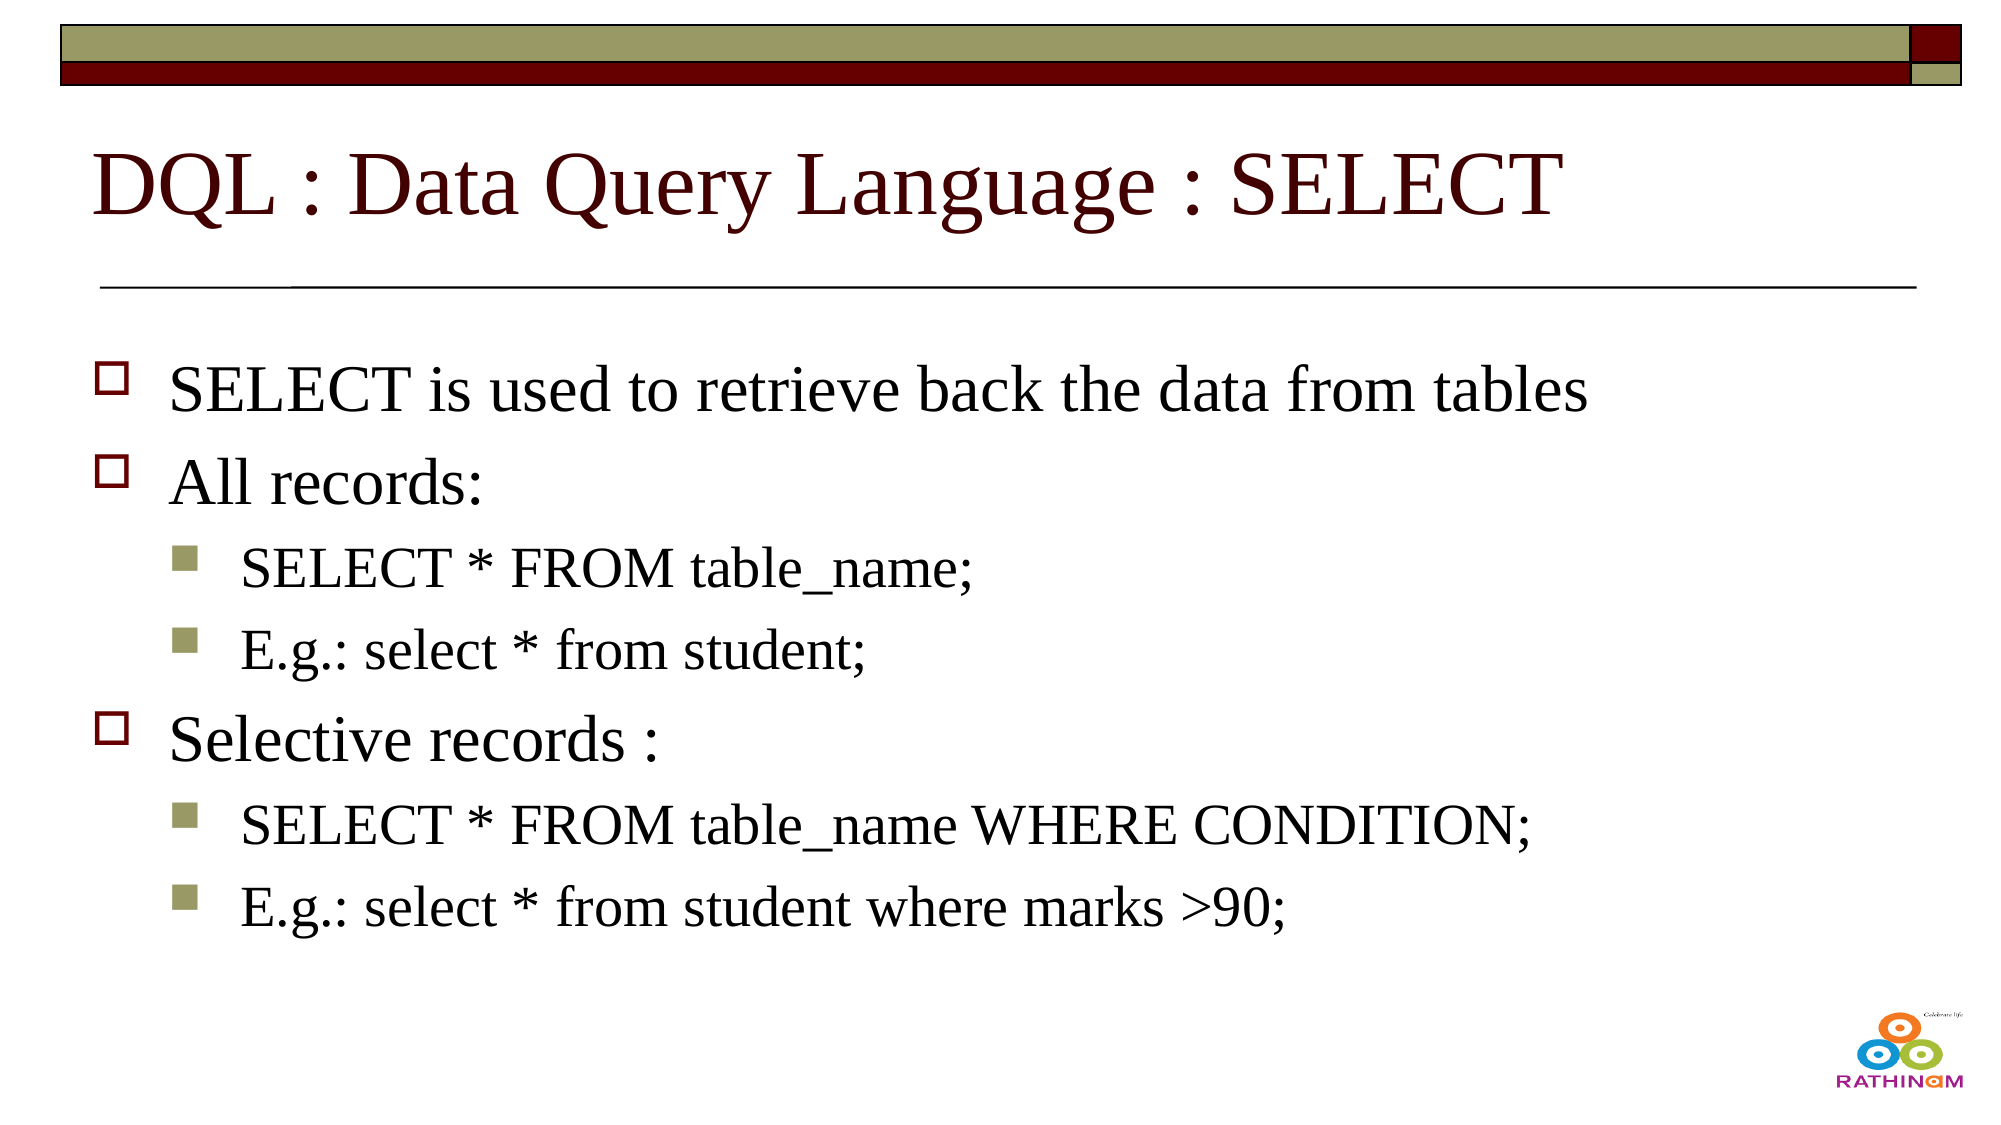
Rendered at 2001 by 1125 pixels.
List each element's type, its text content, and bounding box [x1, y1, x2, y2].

list SELECT is used to retrieve back the data from tables All records: SELECT * FROM table_name; E.g.: select * from student; Selective records : SELECT * FROM table_name WHERE CONDITION; E.g.: select * from student where marks >90; [76, 337, 1877, 1023]
picture [1830, 1000, 1969, 1100]
title DQL : Data Query Language : SELECT [76, 52, 1877, 241]
